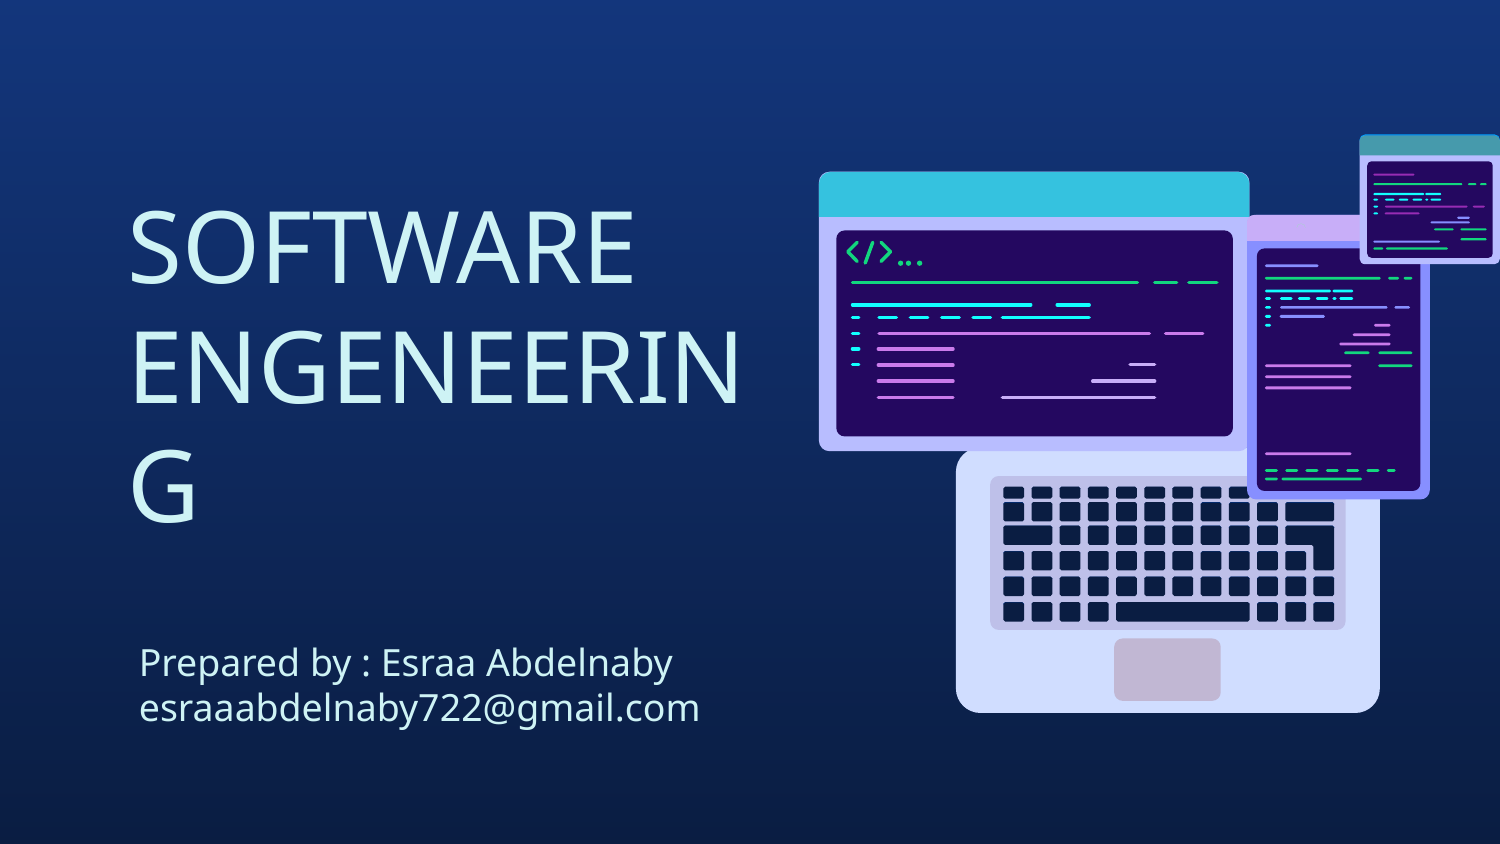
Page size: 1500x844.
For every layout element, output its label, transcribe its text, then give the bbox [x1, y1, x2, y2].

text_box [1228, 503, 1250, 522]
text_box [1285, 577, 1307, 597]
text_box [1031, 551, 1053, 571]
text_box [1332, 289, 1354, 293]
text_box [1144, 576, 1166, 597]
text_box [1313, 577, 1335, 597]
text_box [1144, 551, 1166, 571]
text_box [1059, 551, 1081, 571]
text_box [1031, 486, 1053, 499]
text_box [955, 449, 1380, 713]
text_box [818, 217, 1248, 452]
text_box [1059, 486, 1081, 499]
text_box [1352, 333, 1391, 337]
text_box [1257, 552, 1278, 571]
text_box [1373, 323, 1391, 327]
text_box [1359, 135, 1500, 156]
text_box [1116, 502, 1137, 522]
text_box [1144, 486, 1166, 499]
text_box [1228, 488, 1250, 499]
text_box [1228, 577, 1250, 597]
title SOFTWARE ENGENEERING [112, 147, 782, 579]
text_box [1285, 503, 1335, 522]
text_box [1172, 502, 1194, 522]
text_box [1059, 525, 1081, 545]
text_box [897, 260, 904, 266]
text_box [1228, 526, 1250, 545]
text_box [1003, 486, 1025, 499]
text_box [1388, 276, 1400, 280]
text_box [1264, 386, 1352, 390]
text_box [1031, 602, 1053, 622]
text_box [1116, 551, 1137, 571]
text_box [1257, 603, 1278, 622]
text_box [1281, 477, 1363, 481]
text_box [1378, 364, 1413, 368]
text_box [1003, 525, 1053, 545]
text_box [1264, 364, 1352, 368]
text_box [1003, 552, 1025, 571]
text_box [1359, 156, 1500, 265]
text_box [1247, 241, 1430, 500]
text_box [1256, 248, 1421, 491]
text_box [1114, 638, 1221, 701]
text_box [1144, 502, 1166, 522]
text_box [1003, 577, 1025, 597]
text_box [1313, 603, 1335, 622]
text_box [1264, 477, 1279, 481]
text_box [1116, 486, 1137, 499]
text_box [836, 230, 1233, 437]
text_box [1172, 486, 1194, 499]
text_box [818, 171, 1250, 217]
text_box [1003, 603, 1025, 622]
text_box [1257, 503, 1278, 522]
text_box [1264, 452, 1352, 456]
text_box [1172, 576, 1194, 597]
text_box [1172, 525, 1194, 545]
text_box [1257, 526, 1278, 545]
text_box [916, 260, 923, 266]
text_box [1200, 503, 1222, 522]
text_box [1003, 503, 1025, 522]
text_box [1087, 486, 1109, 499]
text_box [1343, 351, 1370, 355]
text_box [1059, 502, 1081, 522]
text_box [1403, 276, 1413, 280]
text_box [1264, 264, 1319, 268]
text_box [1264, 375, 1352, 379]
text_box [990, 476, 1346, 630]
text_box [1285, 526, 1335, 571]
text_box [905, 260, 912, 266]
text_box [1200, 577, 1222, 597]
text_box [1200, 488, 1222, 499]
text_box [1367, 161, 1493, 258]
text_box [1059, 602, 1081, 622]
text_box [1285, 603, 1307, 622]
text_box [1087, 602, 1109, 622]
text_box [1228, 552, 1250, 571]
text_box [1144, 525, 1166, 545]
text_box [1059, 576, 1081, 597]
text_box [1116, 525, 1137, 545]
text_box [1339, 342, 1391, 346]
text_box [1247, 214, 1359, 241]
text_box [1264, 276, 1381, 280]
text_box [1257, 577, 1278, 597]
text_box [1087, 576, 1109, 597]
text_box [1116, 602, 1250, 622]
text_box [1116, 576, 1137, 597]
text_box [1087, 502, 1109, 522]
text_box [1031, 576, 1053, 597]
text_box [1200, 526, 1222, 545]
text_box [1279, 314, 1325, 318]
text_box [1200, 552, 1222, 571]
text_box [1373, 192, 1425, 196]
text_box [1425, 192, 1442, 196]
text_box [1031, 502, 1053, 522]
text_box [1378, 351, 1413, 355]
text_box [1087, 525, 1109, 545]
subtitle Prepared by : Esraa Abdelnaby esraaabdelnaby722@gmail.com [123, 624, 832, 758]
text_box [1087, 551, 1109, 571]
text_box [1172, 551, 1194, 571]
text_box [1264, 289, 1332, 293]
